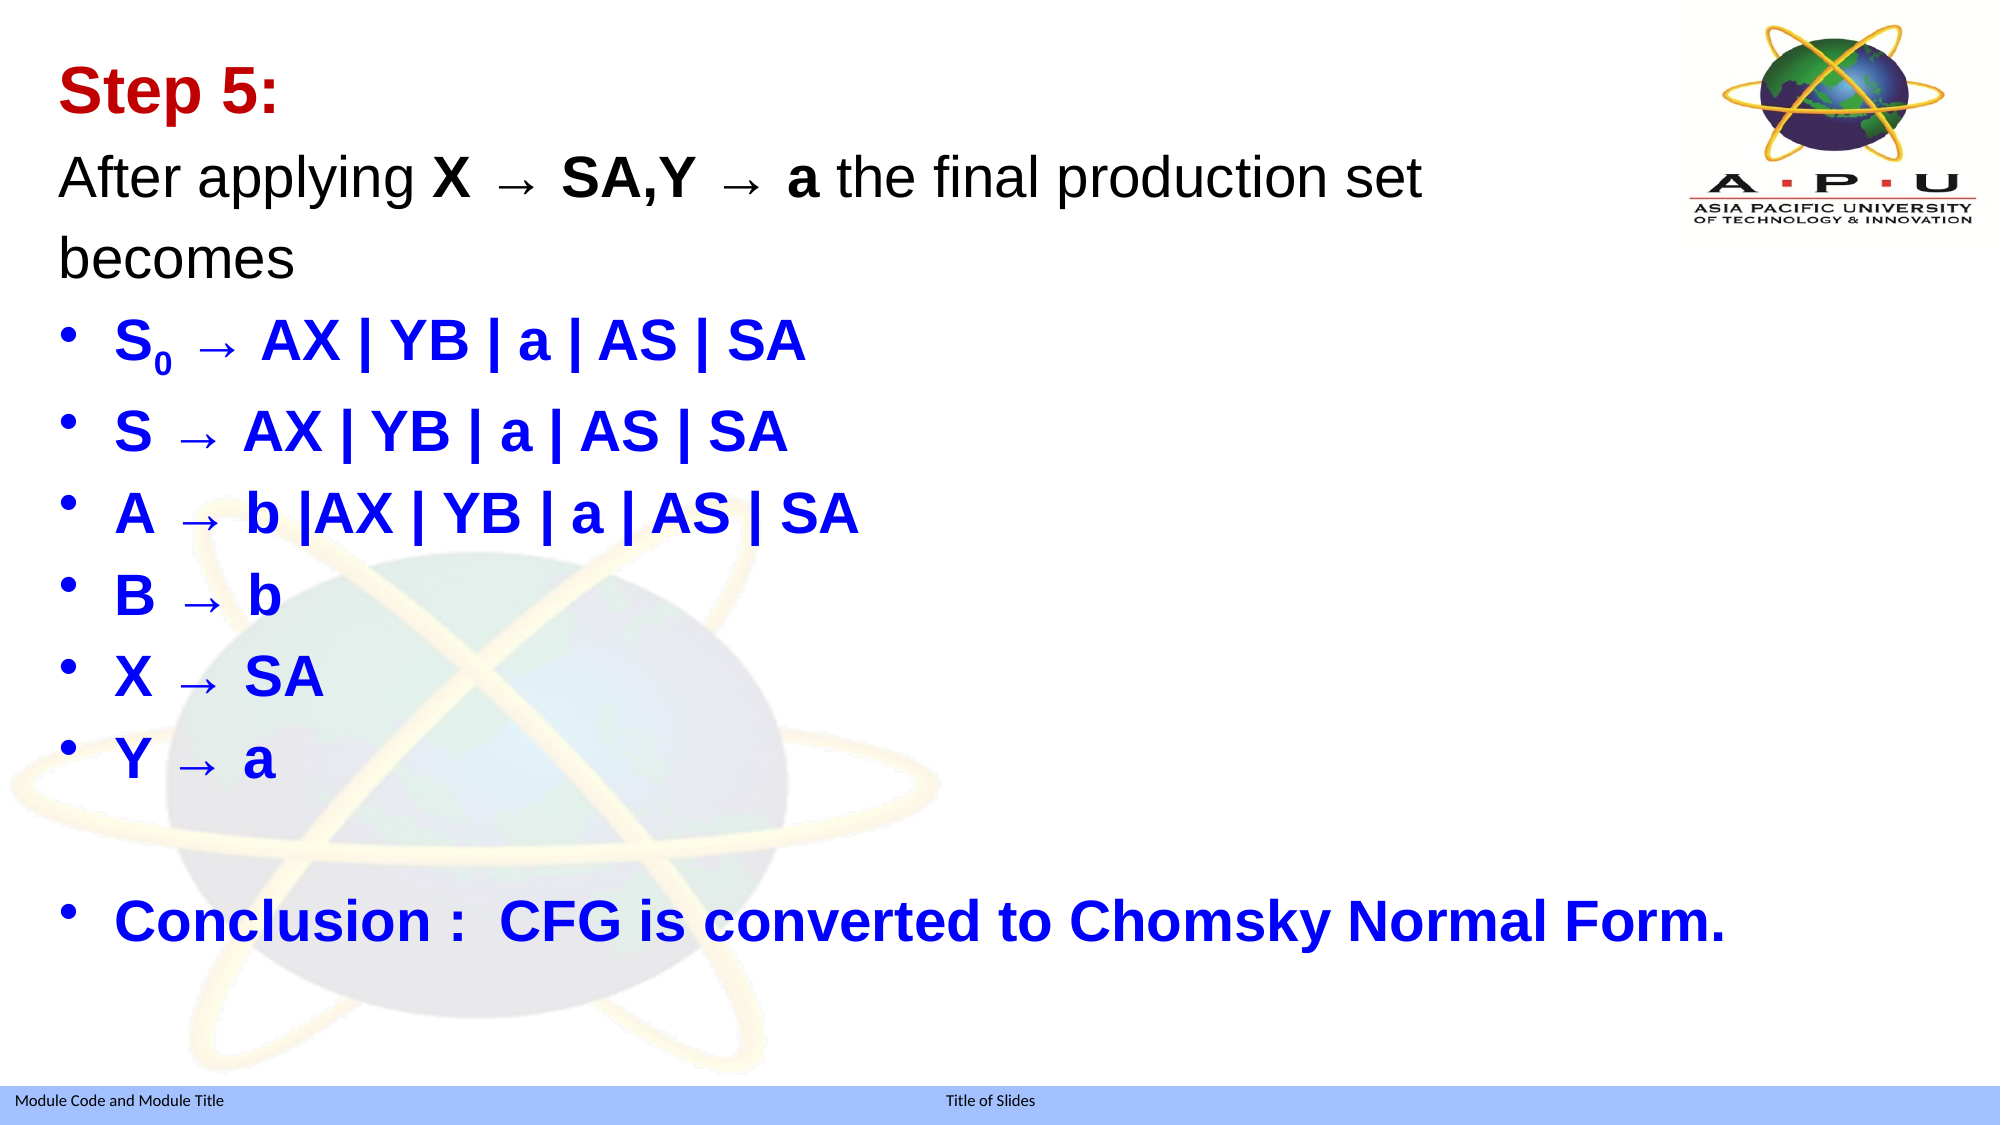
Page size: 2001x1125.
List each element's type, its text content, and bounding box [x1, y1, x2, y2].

list Step 5: After applying X → SA,Y → a the final production set becomes S0 → AX | YB | a | AS | SA S → AX | YB | a | AS | SA A → b |AX | YB | a | AS | SA B → b X → SA Y → a Conclusion : CFG is converted to Chomsky Normal Form. [43, 39, 1880, 1040]
picture [1668, 0, 2000, 249]
